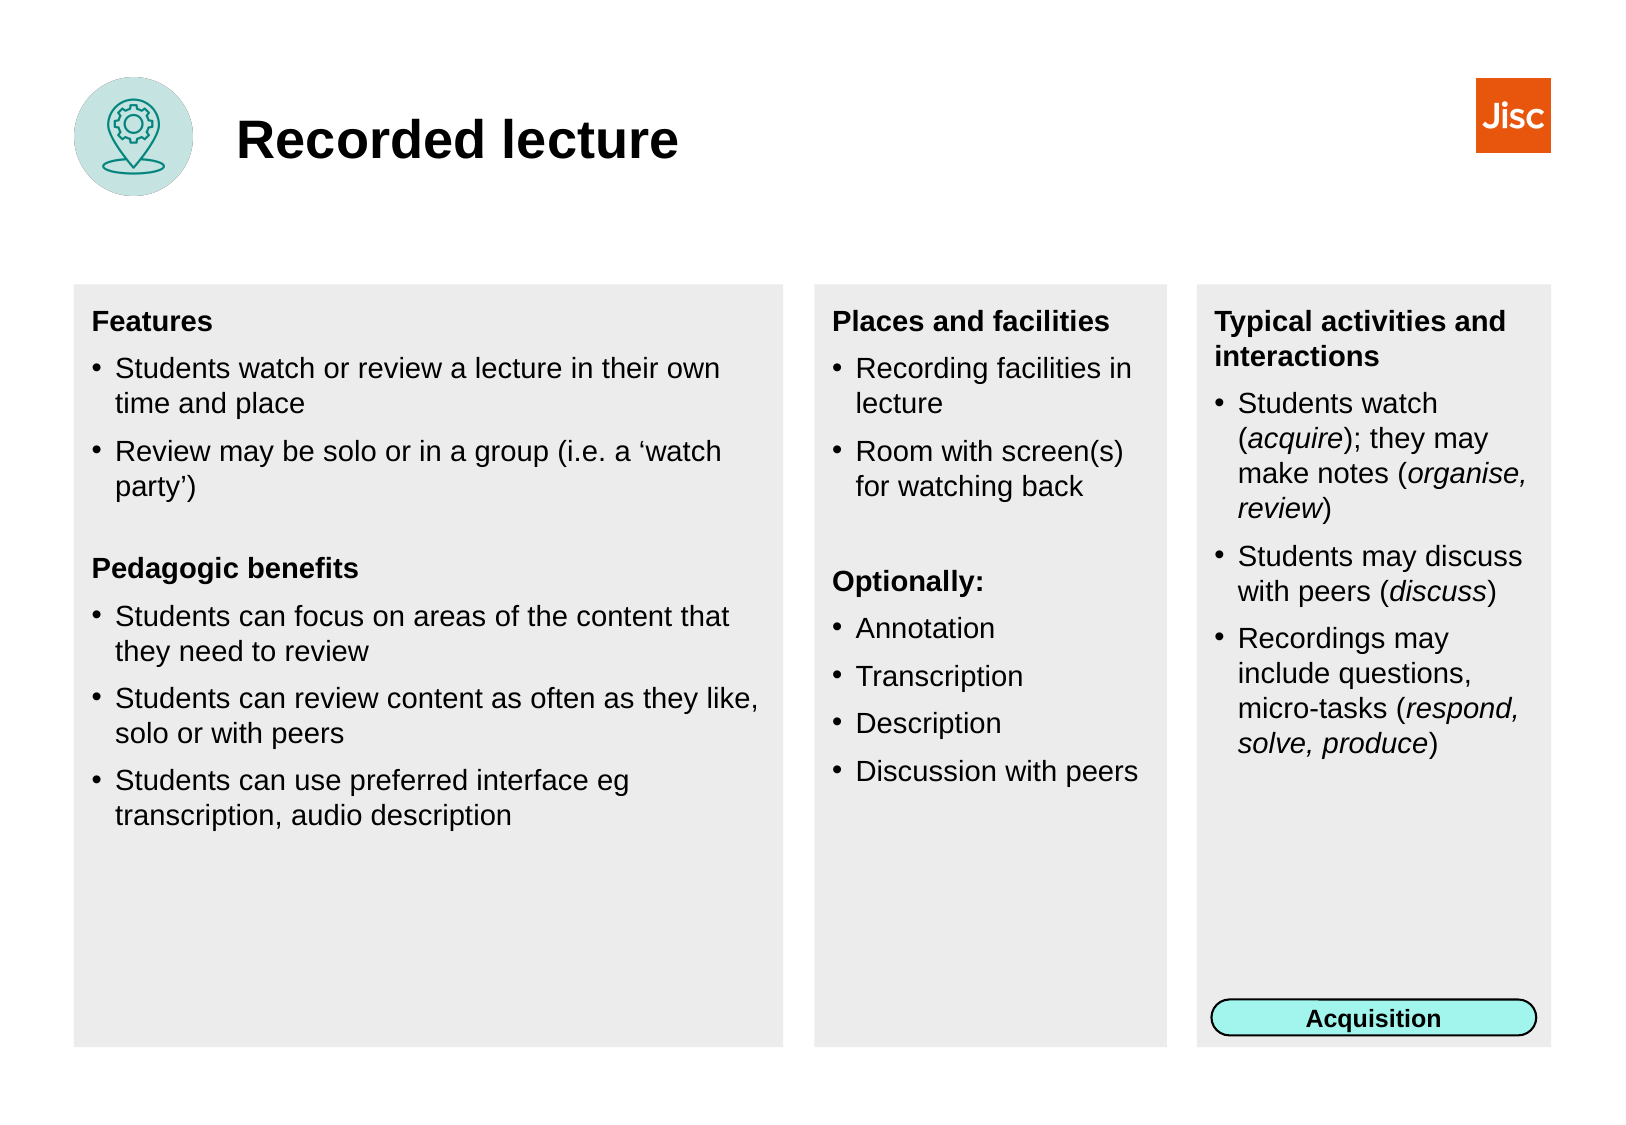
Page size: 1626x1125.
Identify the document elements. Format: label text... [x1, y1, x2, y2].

text_box Acquisition [1210, 998, 1538, 1037]
title Recorded lecture [193, 77, 1256, 196]
list Typical activities and interactions Students watch (acquire); they may make notes (organise, review) Students may discuss with peers (discuss) Recordings may include questions, micro-tasks (respond, solve, produce) [1196, 284, 1552, 1048]
list Features Students watch or review a lecture in their own time and place Review may be solo or in a group (i.e. a ‘watch party’) Pedagogic benefits Students can focus on areas of the content that they need to review Students can review content as often as they like, solo or with peers Students can use preferred interface eg transcription, audio description [73, 284, 784, 1048]
list Places and facilities Recording facilities in lecture Room with screen(s) for watching back Optionally: Annotation Transcription Description Discussion with peers [814, 284, 1167, 1048]
picture [74, 77, 193, 196]
picture [1476, 78, 1551, 153]
